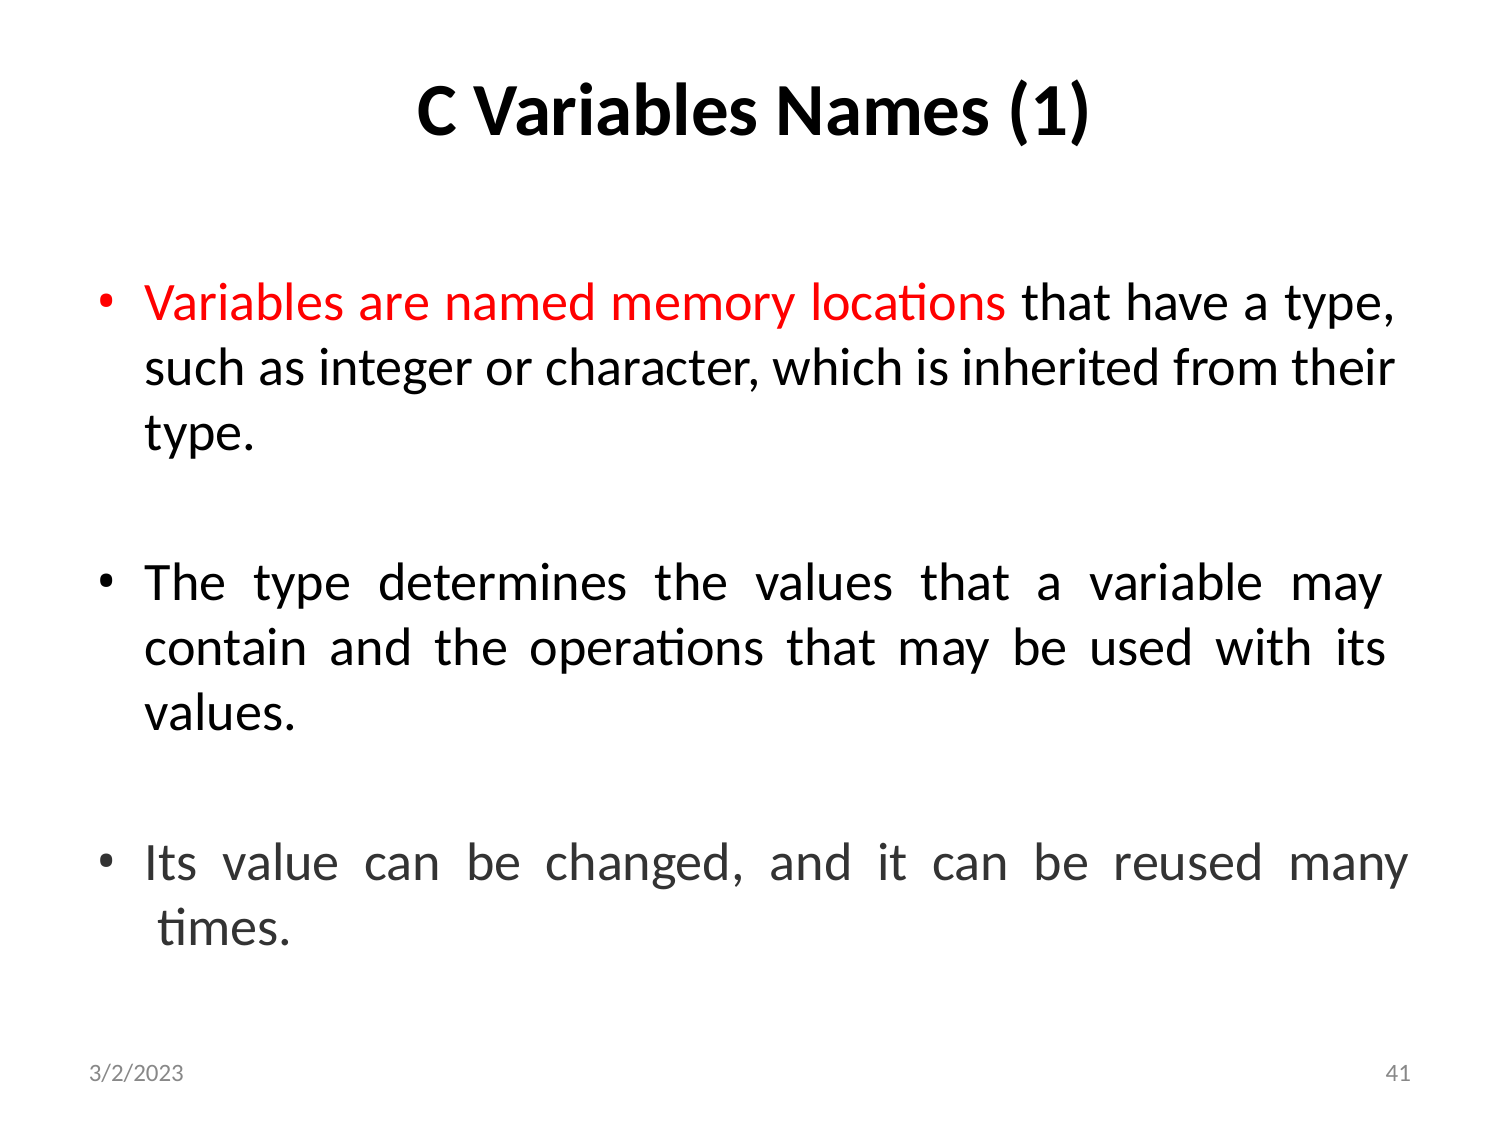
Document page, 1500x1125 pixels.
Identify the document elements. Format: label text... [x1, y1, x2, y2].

title C Variables Names (1) [415, 58, 1099, 249]
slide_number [86, 1060, 187, 1125]
text_box Variables are named memory locations that have a type, such as integer or character, which is inherited from their type. The type determines the values that a variable may contain and the operations that may be used with its values. Its value can be changed, and it can be reused many times. [95, 264, 1411, 957]
slide_number 41 [1379, 1060, 1418, 1125]
